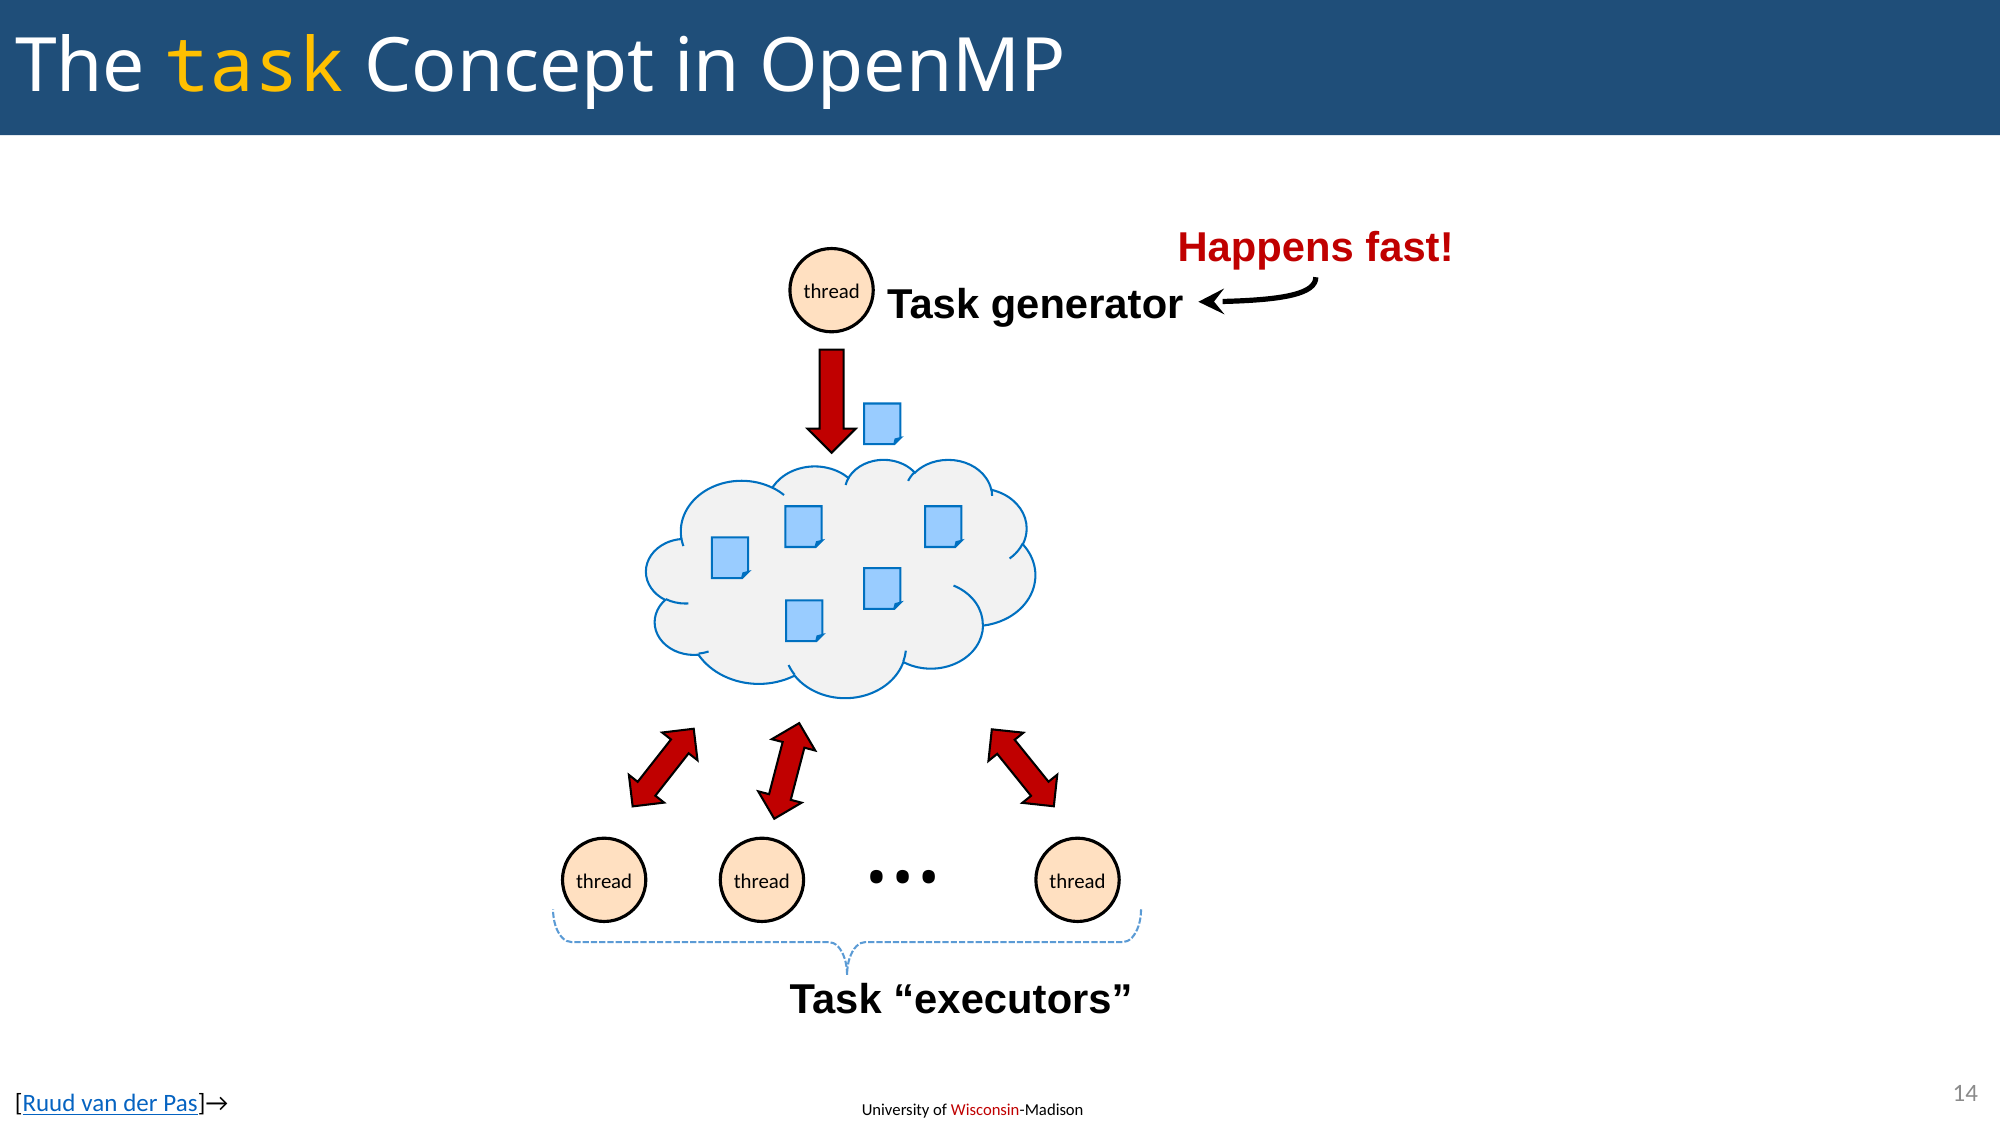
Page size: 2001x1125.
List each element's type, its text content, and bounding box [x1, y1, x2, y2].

text_box [Ruud van der Pas]→ [0, 1079, 271, 1125]
slide_number 14 [1879, 1069, 1994, 1114]
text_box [562, 248, 1200, 1031]
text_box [1161, 212, 1471, 303]
title The task Concept in OpenMP [0, 0, 2000, 136]
text_box [552, 909, 562, 939]
